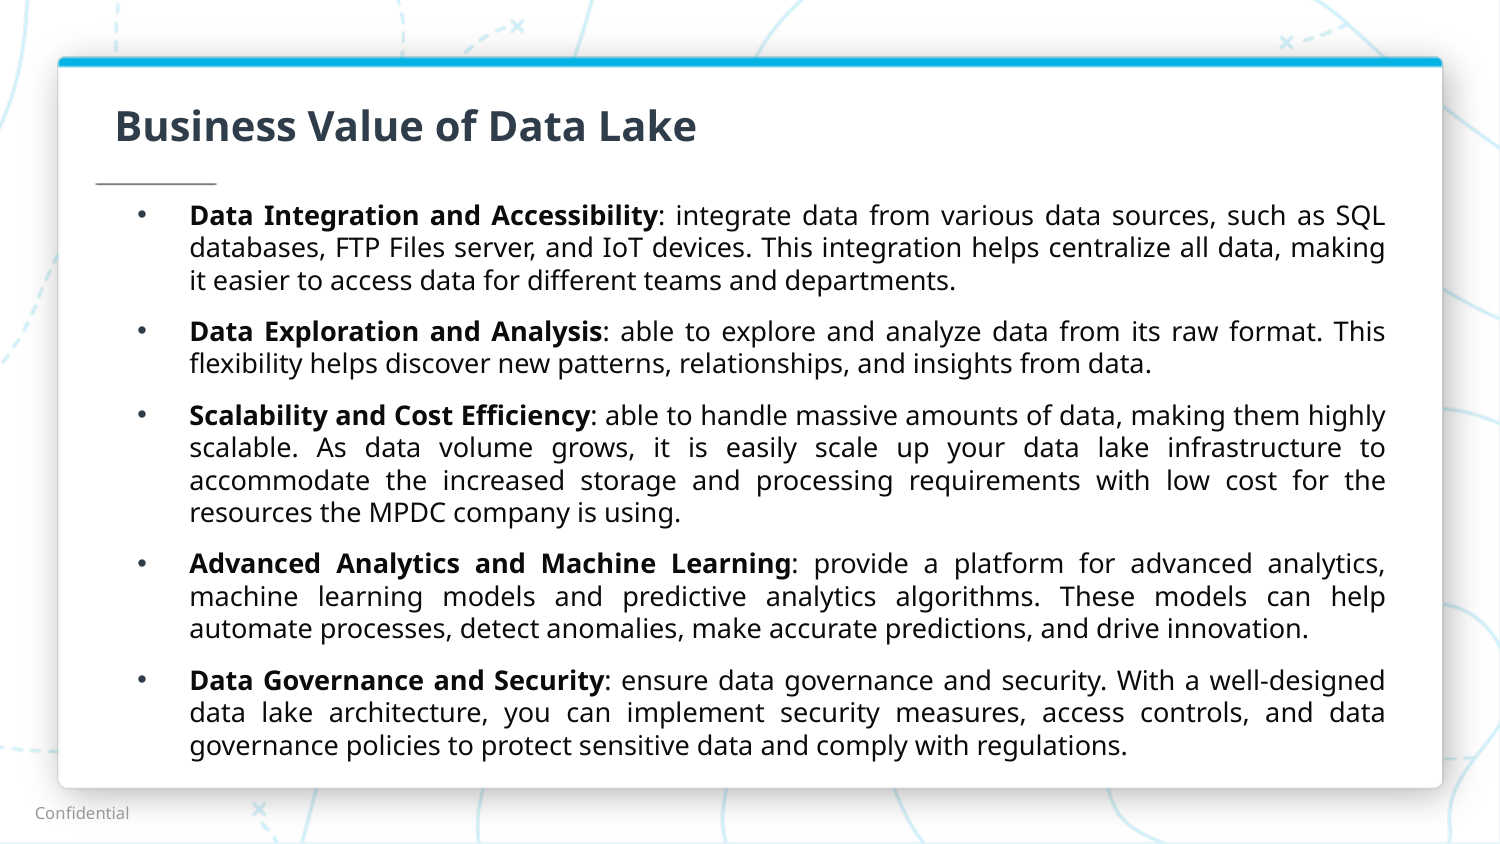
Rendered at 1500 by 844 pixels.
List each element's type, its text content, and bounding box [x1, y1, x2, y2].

subtitle Data Integration and Accessibility: integrate data from various data sources, such as SQL databases, FTP Files server, and IoT devices. This integration helps centralize all data, making it easier to access data for different teams and departments. Data Exploration and Analysis: able to explore and analyze data from its raw format. This flexibility helps discover new patterns, relationships, and insights from data. Scalability and Cost Efficiency: able to handle massive amounts of data, making them highly scalable. As data volume grows, it is easily scale up your data lake infrastructure to accommodate the increased storage and processing requirements with low cost for the resources the MPDC company is using. Advanced Analytics and Machine Learning: provide a platform for advanced analytics, machine learning models and predictive analytics algorithms. These models can help automate processes, detect anomalies, make accurate predictions, and drive innovation. Data Governance and Security: ensure data governance and security. With a well-designed data lake architecture, you can implement security measures, access controls, and data governance policies to protect sensitive data and comply with regulations. [99, 183, 1401, 779]
title Business Value of Data Lake [99, 77, 1401, 172]
picture [0, 0, 1500, 844]
